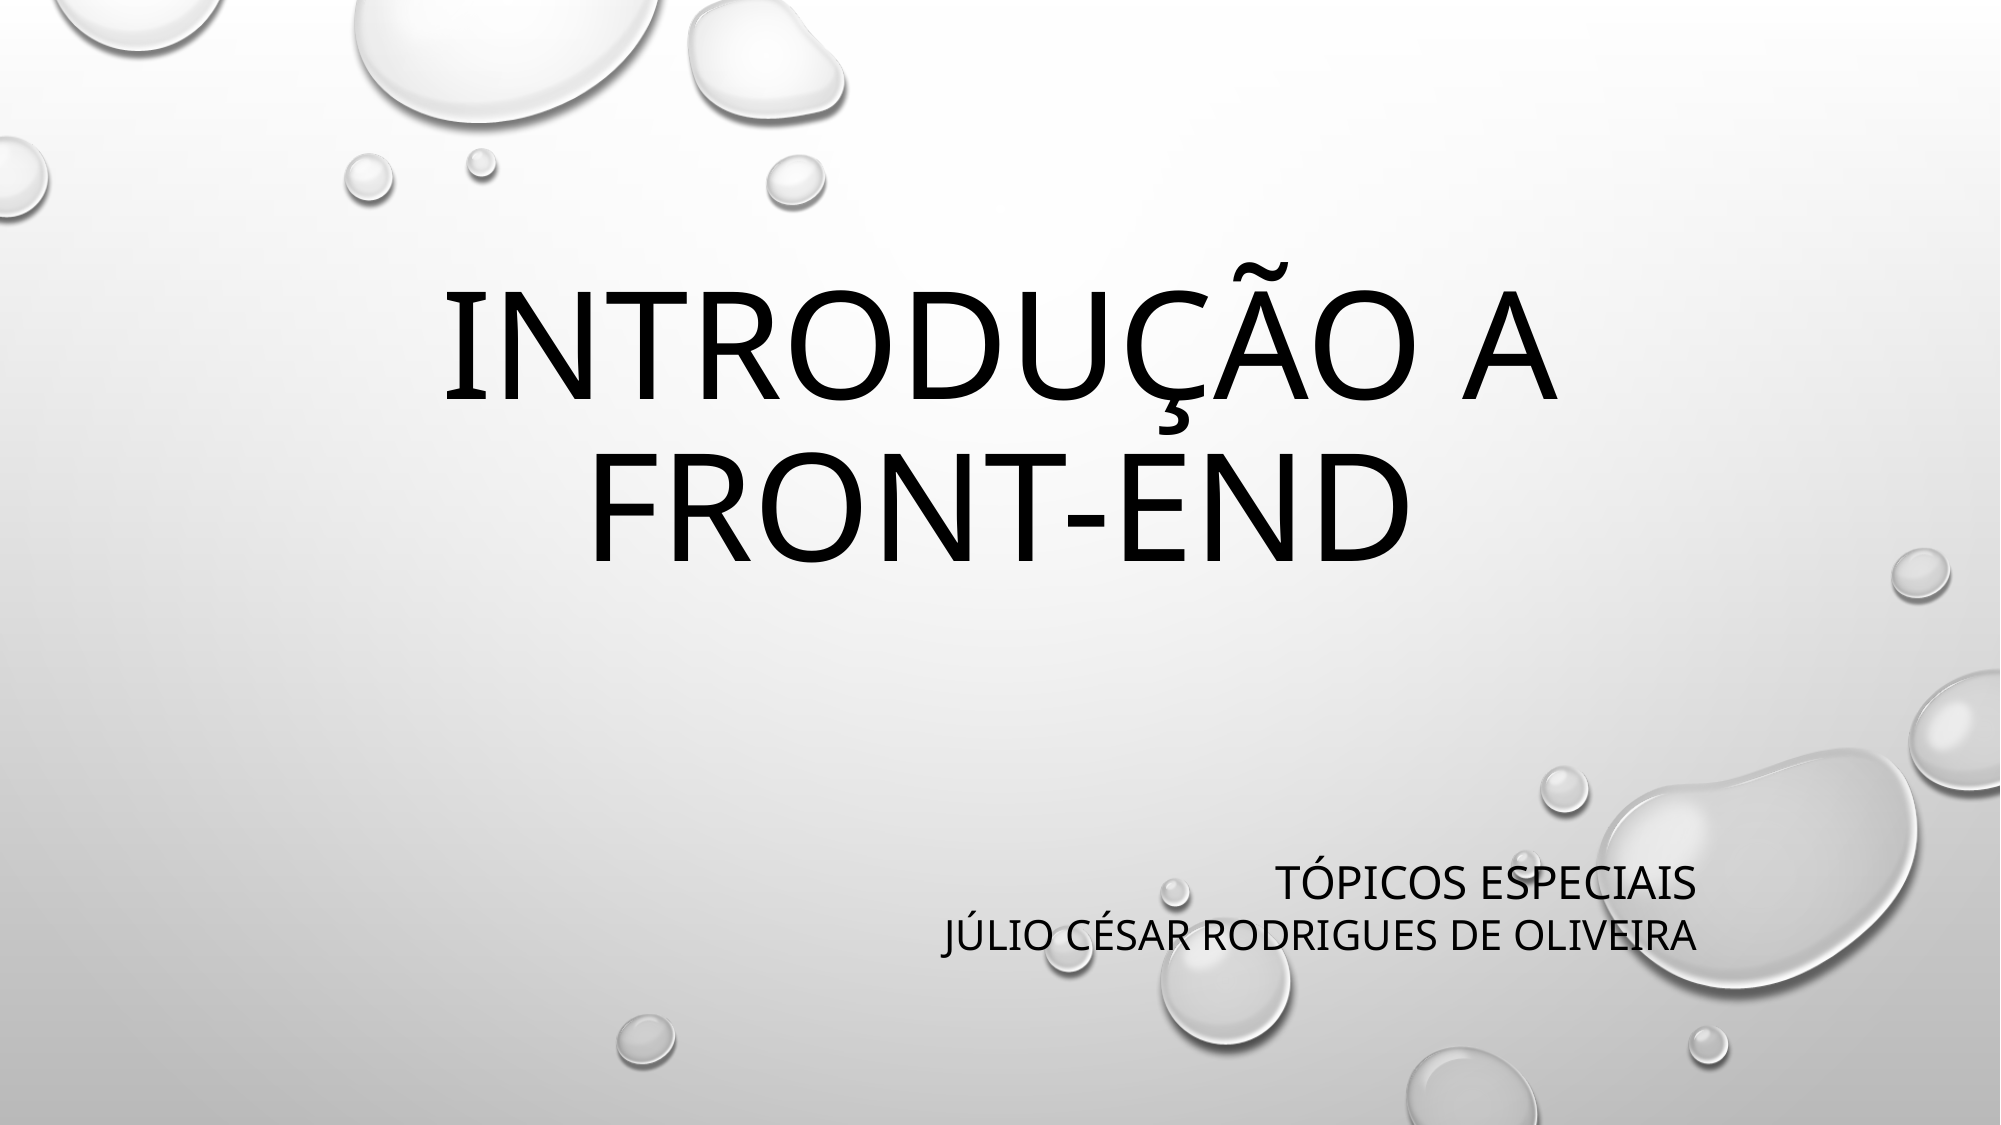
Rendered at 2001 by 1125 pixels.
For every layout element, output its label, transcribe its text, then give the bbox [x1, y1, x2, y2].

subtitle Tópicos especiais Júlio césar rodrigues de oliveira [287, 846, 1713, 1020]
picture [0, 0, 2000, 1125]
title INTRODUÇÃO A FRONT-END [287, 213, 1713, 602]
